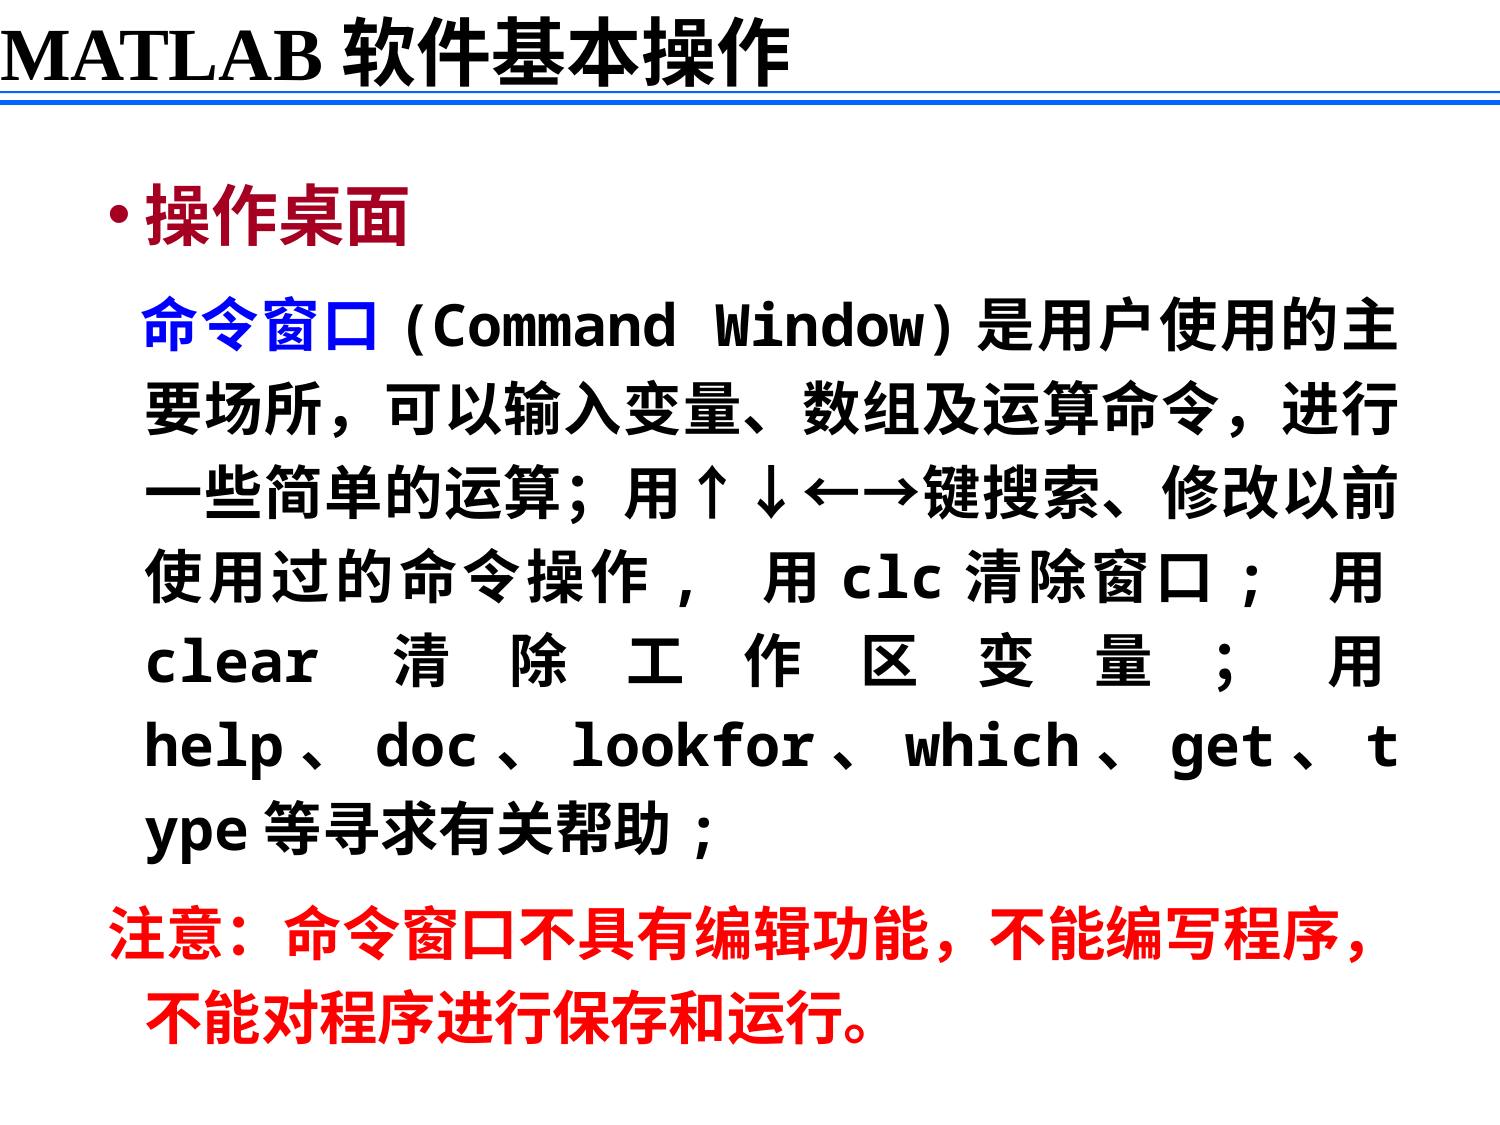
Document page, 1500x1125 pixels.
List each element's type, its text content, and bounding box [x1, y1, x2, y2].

list 操作桌面 命令窗口(Command Window)是用户使用的主要场所，可以输入变量、数组及运算命令，进行一些简单的运算；用↑↓←→键搜索、修改以前使用过的命令操作, 用clc清除窗口; 用clear清除工作区变量；用help、doc、lookfor、which、get、type等寻求有关帮助; 注意：命令窗口不具有编辑功能，不能编写程序，不能对程序进行保存和运行。 [92, 150, 1416, 1084]
text_box MATLAB软件基本操作 [0, 5, 1500, 91]
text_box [0, 91, 1500, 103]
